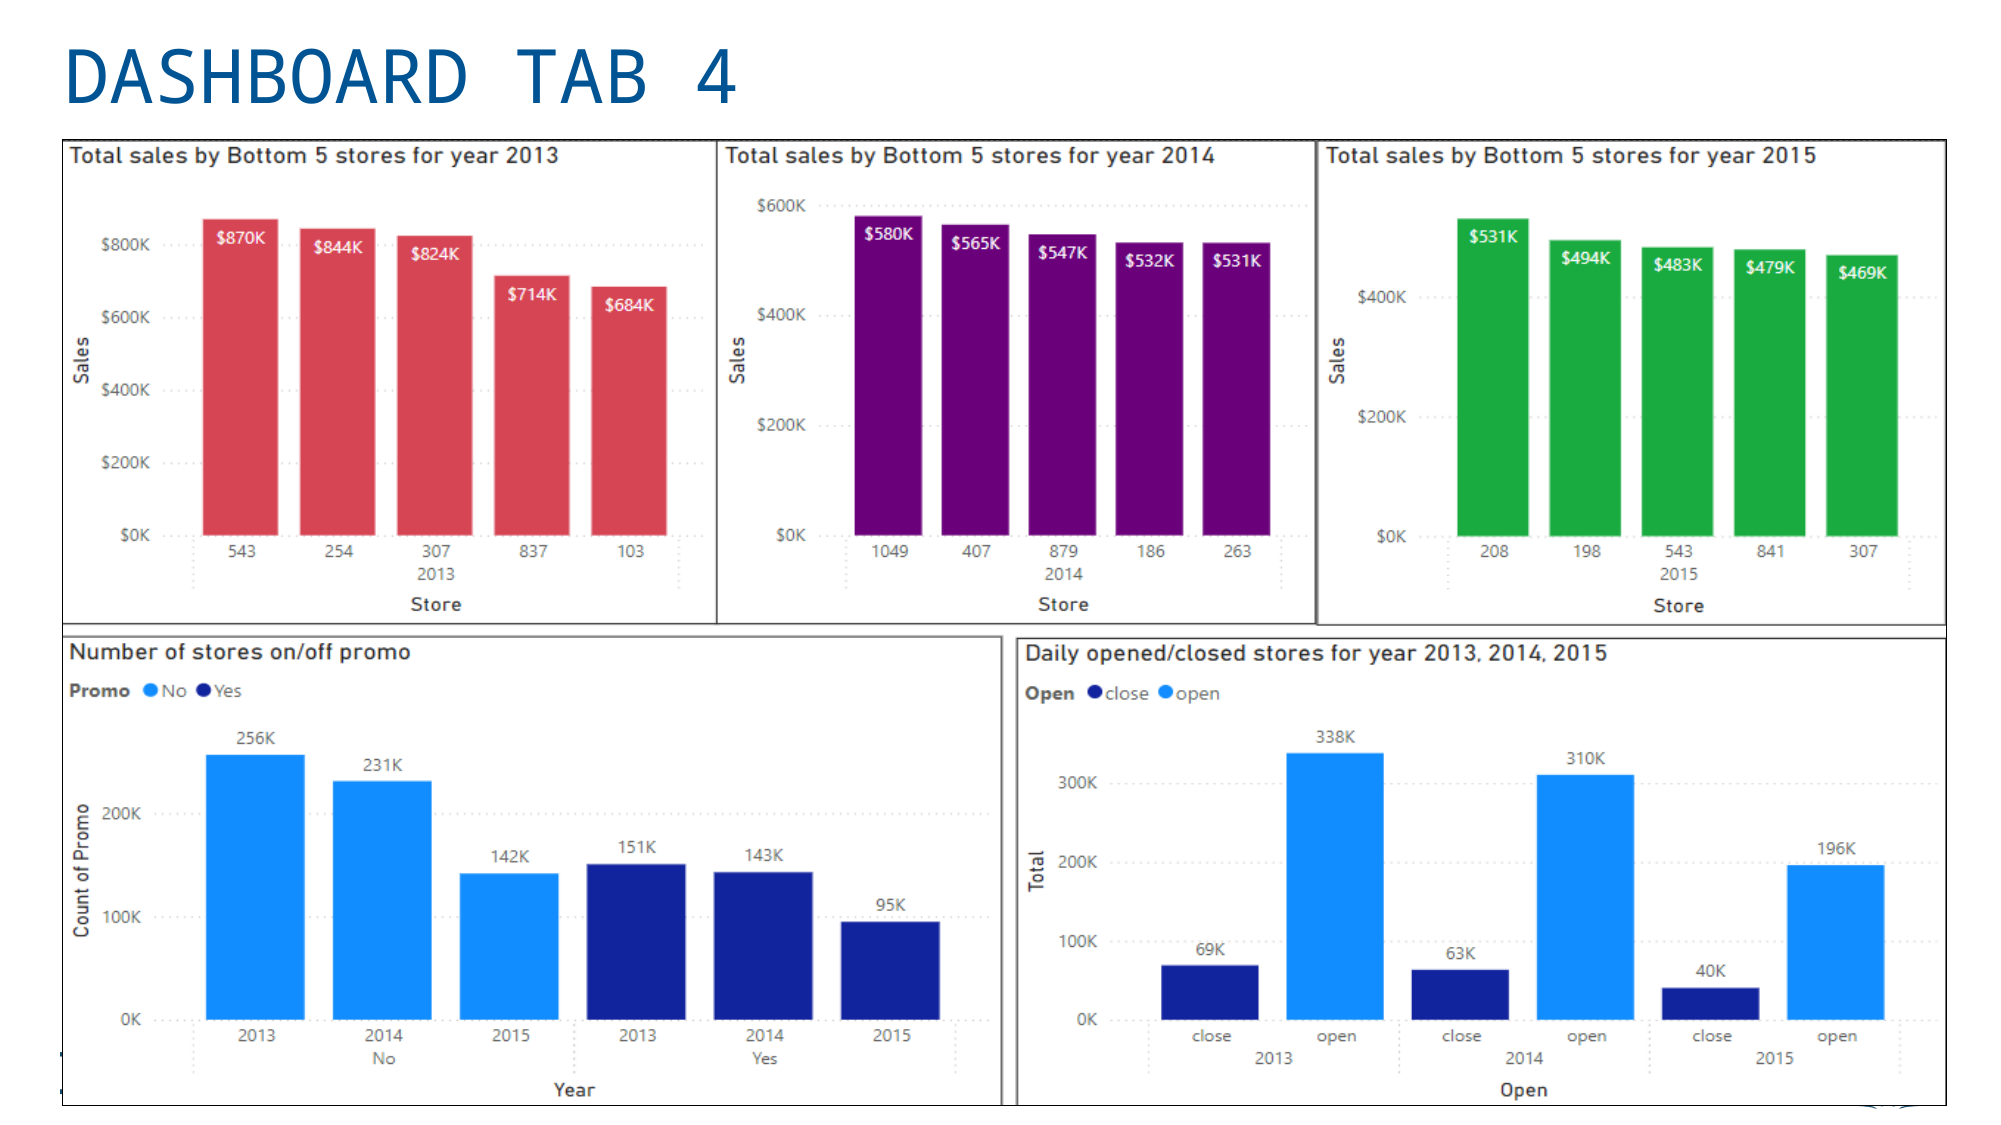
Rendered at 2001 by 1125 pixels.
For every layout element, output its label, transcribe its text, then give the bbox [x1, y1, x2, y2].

picture [55, 139, 1947, 1111]
title DASHBOARD TAB 4 [0, 19, 823, 140]
